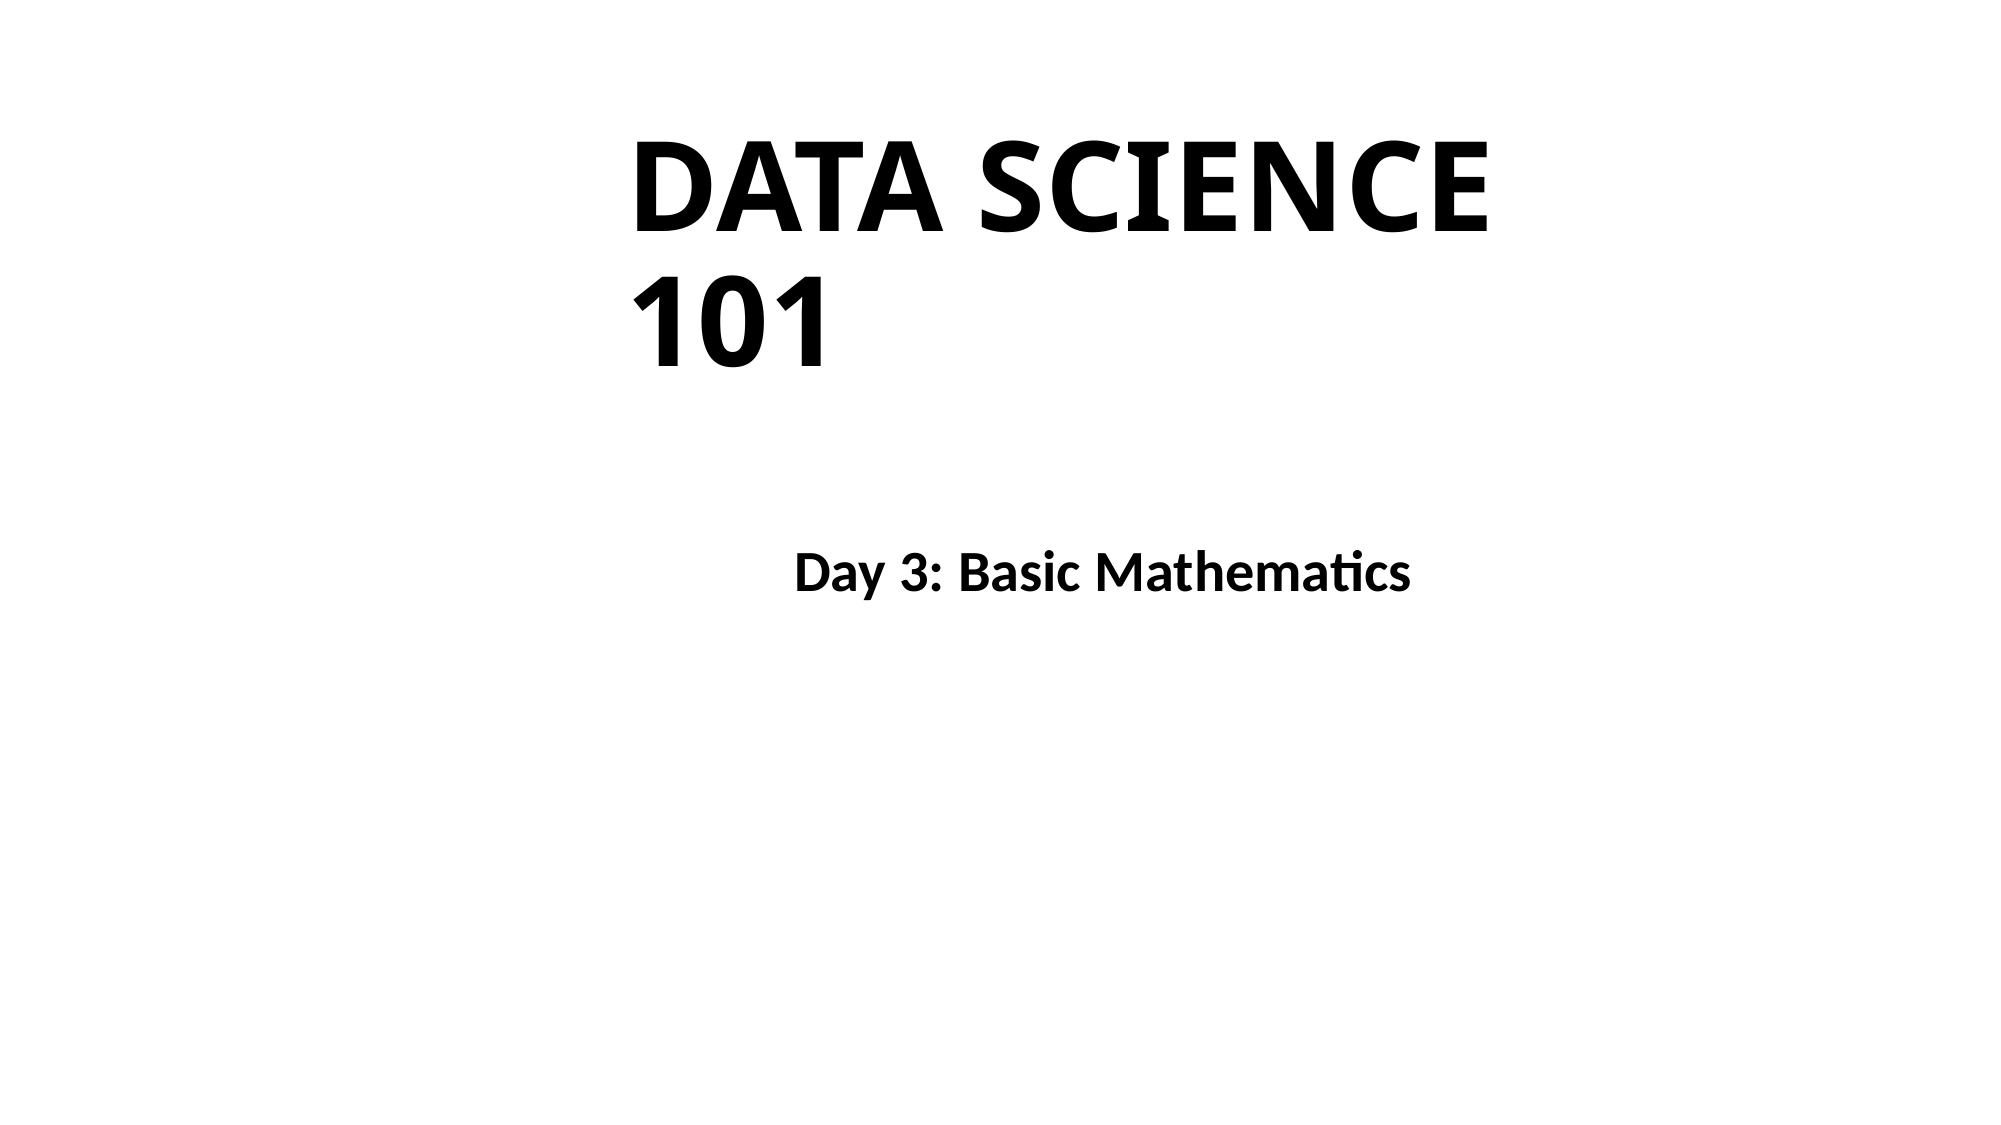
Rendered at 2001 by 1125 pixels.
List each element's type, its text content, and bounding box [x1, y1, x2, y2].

text_box Day 3: Basic Mathematics [779, 533, 1794, 772]
text_box Data Science 101 [611, 101, 1583, 402]
